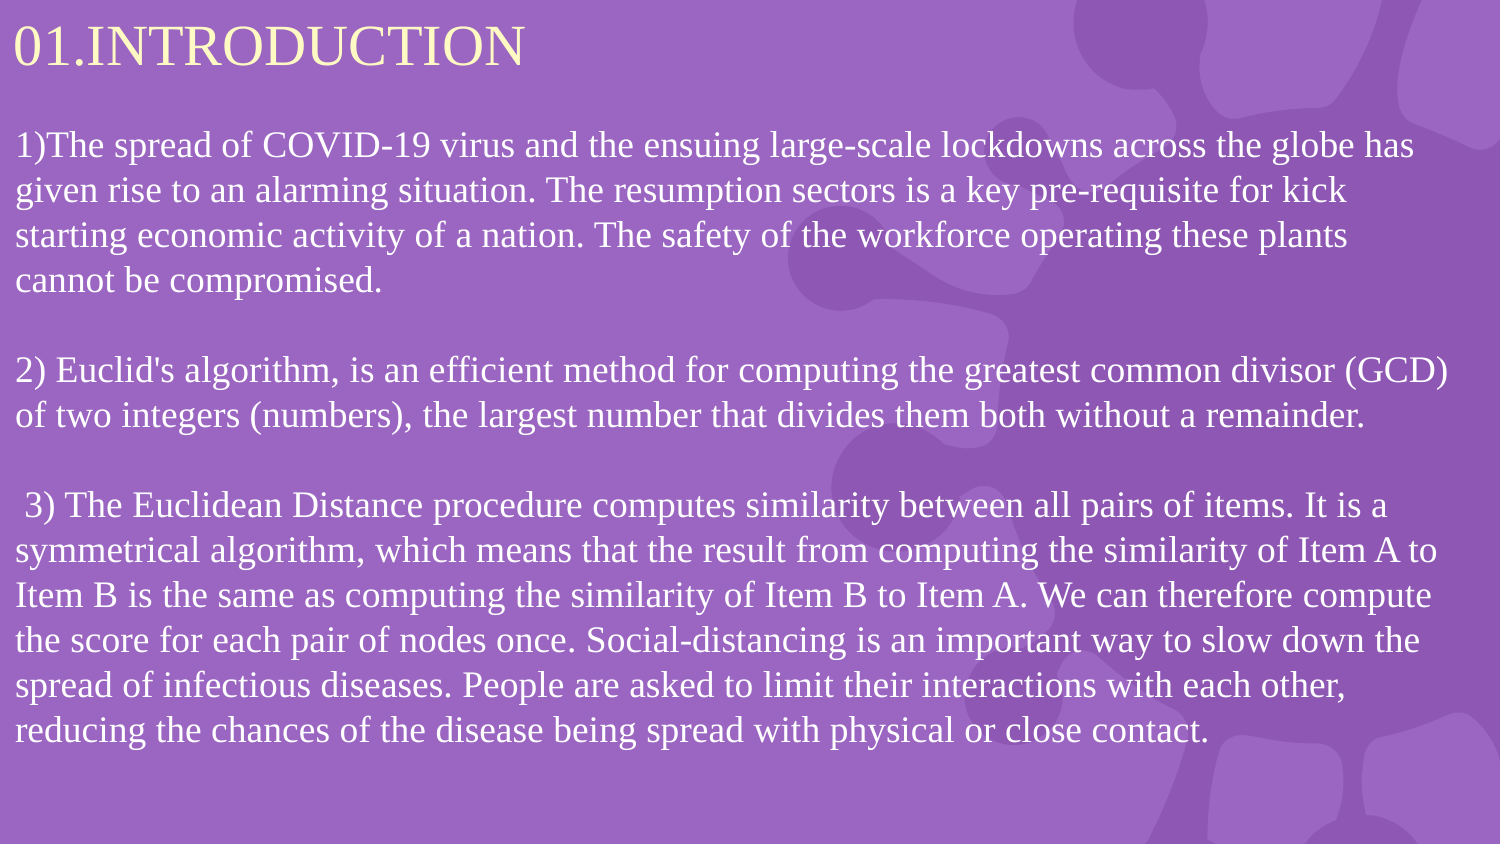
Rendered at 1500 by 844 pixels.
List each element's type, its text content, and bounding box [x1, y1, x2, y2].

title 1)The spread of COVID-19 virus and the ensuing large-scale lockdowns across the globe has given rise to an alarming situation. The resumption sectors is a key pre-requisite for kick starting economic activity of a nation. The safety of the workforce operating these plants cannot be compromised. 2) Euclid's algorithm, is an efficient method for computing the greatest common divisor (GCD) of two integers (numbers), the largest number that divides them both without a remainder. 3) The Euclidean Distance procedure computes similarity between all pairs of items. It is a symmetrical algorithm, which means that the result from computing the similarity of Item A to Item B is the same as computing the similarity of Item B to Item A. We can therefore compute the score for each pair of nodes once. Social-distancing is an important way to slow down the spread of infectious diseases. People are asked to limit their interactions with each other, reducing the chances of the disease being spread with physical or close contact. [0, 195, 1471, 810]
title 01.INTRODUCTION [0, 0, 556, 93]
